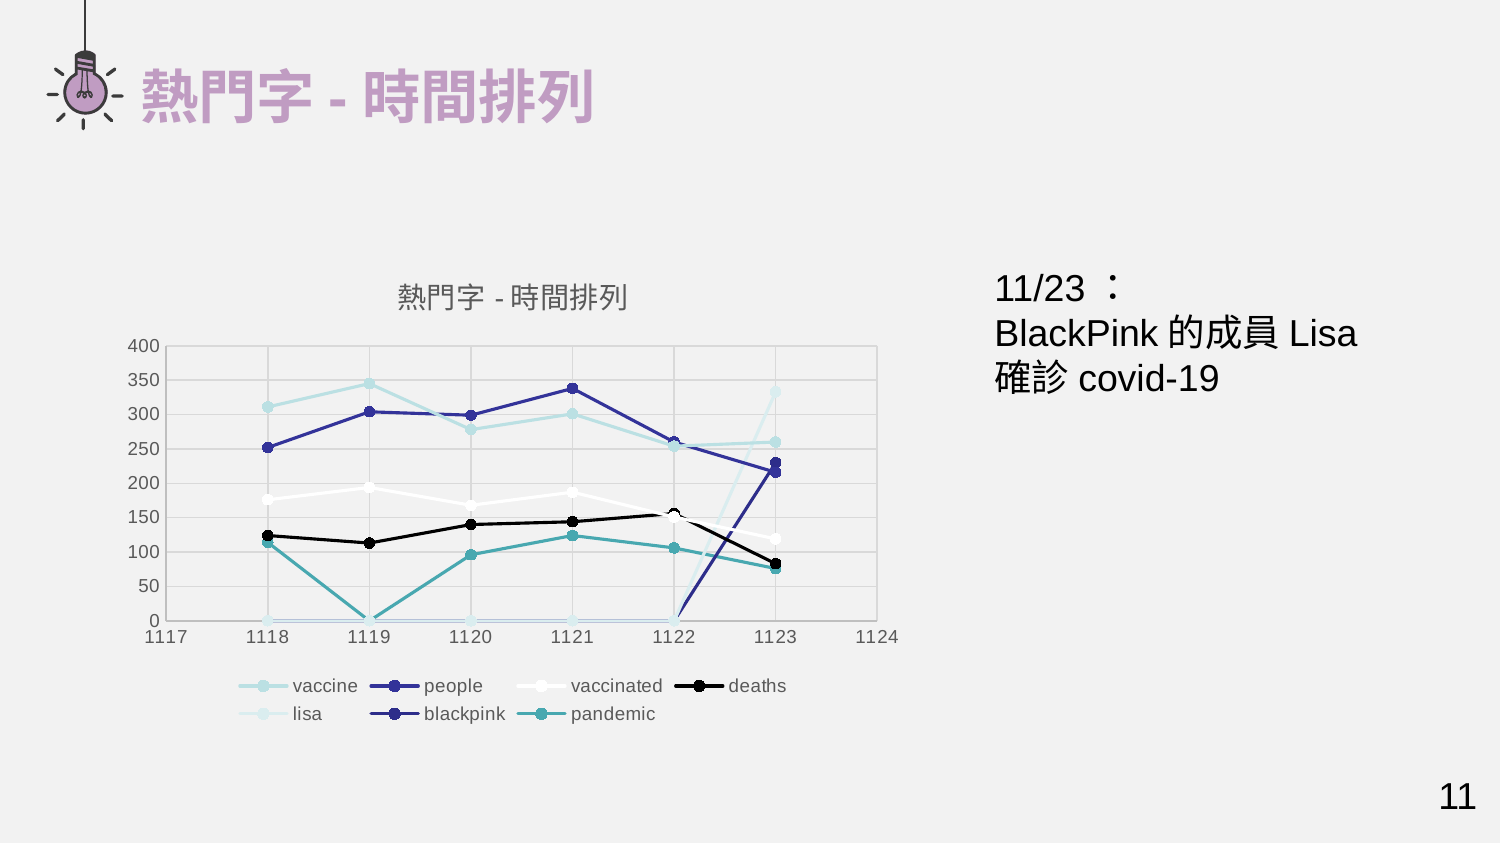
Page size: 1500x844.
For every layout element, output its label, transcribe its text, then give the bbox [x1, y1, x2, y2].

text_box 熱門字-時間排列 [125, 52, 611, 138]
chart [111, 247, 916, 732]
text_box 11/23： BlackPink的成員Lisa 確診covid-19 [979, 256, 1373, 407]
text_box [46, 0, 124, 131]
text_box 11 [1423, 764, 1493, 824]
